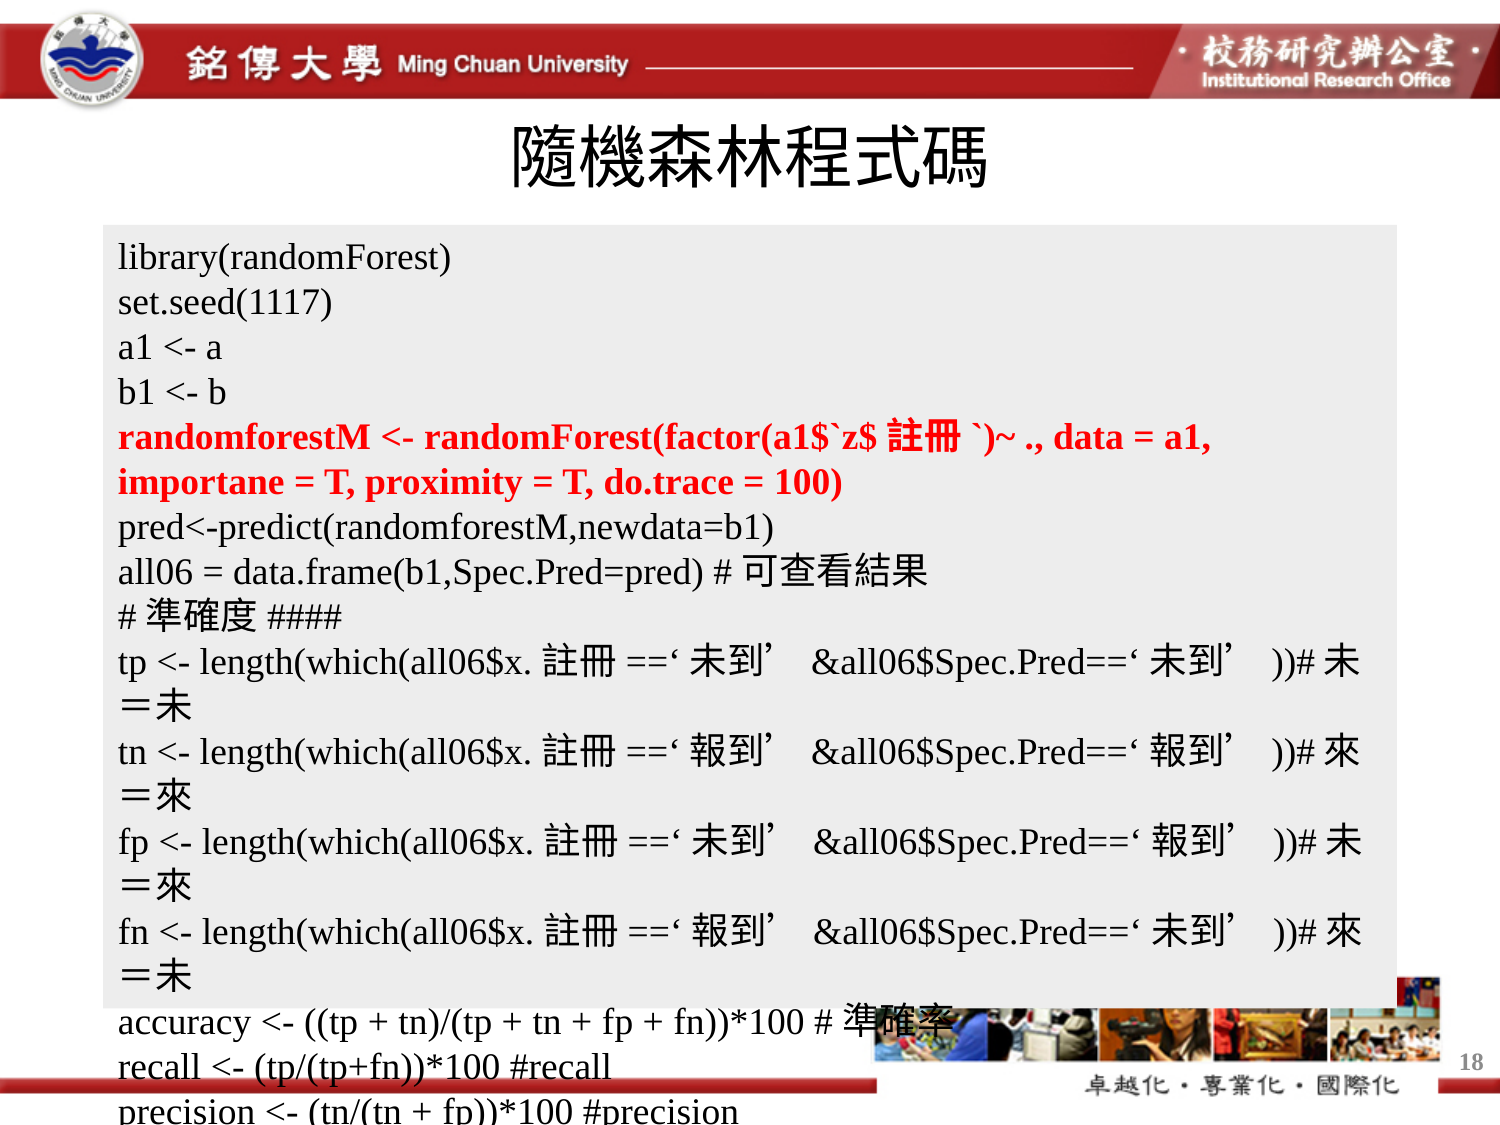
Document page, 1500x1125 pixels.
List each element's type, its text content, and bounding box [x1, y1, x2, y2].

picture [0, 0, 1500, 1125]
title 隨機森林程式碼 [103, 95, 1397, 224]
text_box library(randomForest) set.seed(1117) a1 <- a b1 <- b randomforestM <- randomForest(factor(a1$`z$註冊`)~ ., data = a1, importane = T, proximity = T, do.trace = 100) pred<-predict(randomforestM,newdata=b1) all06 = data.frame(b1,Spec.Pred=pred) #可查看結果 #準確度#### tp <- length(which(all06$x.註冊==‘未到’&all06$Spec.Pred==‘未到’))#未＝未 tn <- length(which(all06$x.註冊==‘報到’&all06$Spec.Pred==‘報到’))#來＝來 fp <- length(which(all06$x.註冊==‘未到’&all06$Spec.Pred==‘報到’))#未＝來 fn <- length(which(all06$x.註冊==‘報到’&all06$Spec.Pred==‘未到’))#來＝未 accuracy <- ((tp + tn)/(tp + tn + fp + fn))*100 #準確率 recall <- (tp/(tp+fn))*100 #recall precision <- (tn/(tn + fp))*100 #precision f1 <- ((2*recall*precision)/(recall+precision)) ##F1-measure綜合評價指標 [102, 224, 1398, 1009]
slide_number 18 [1161, 1030, 1499, 1091]
